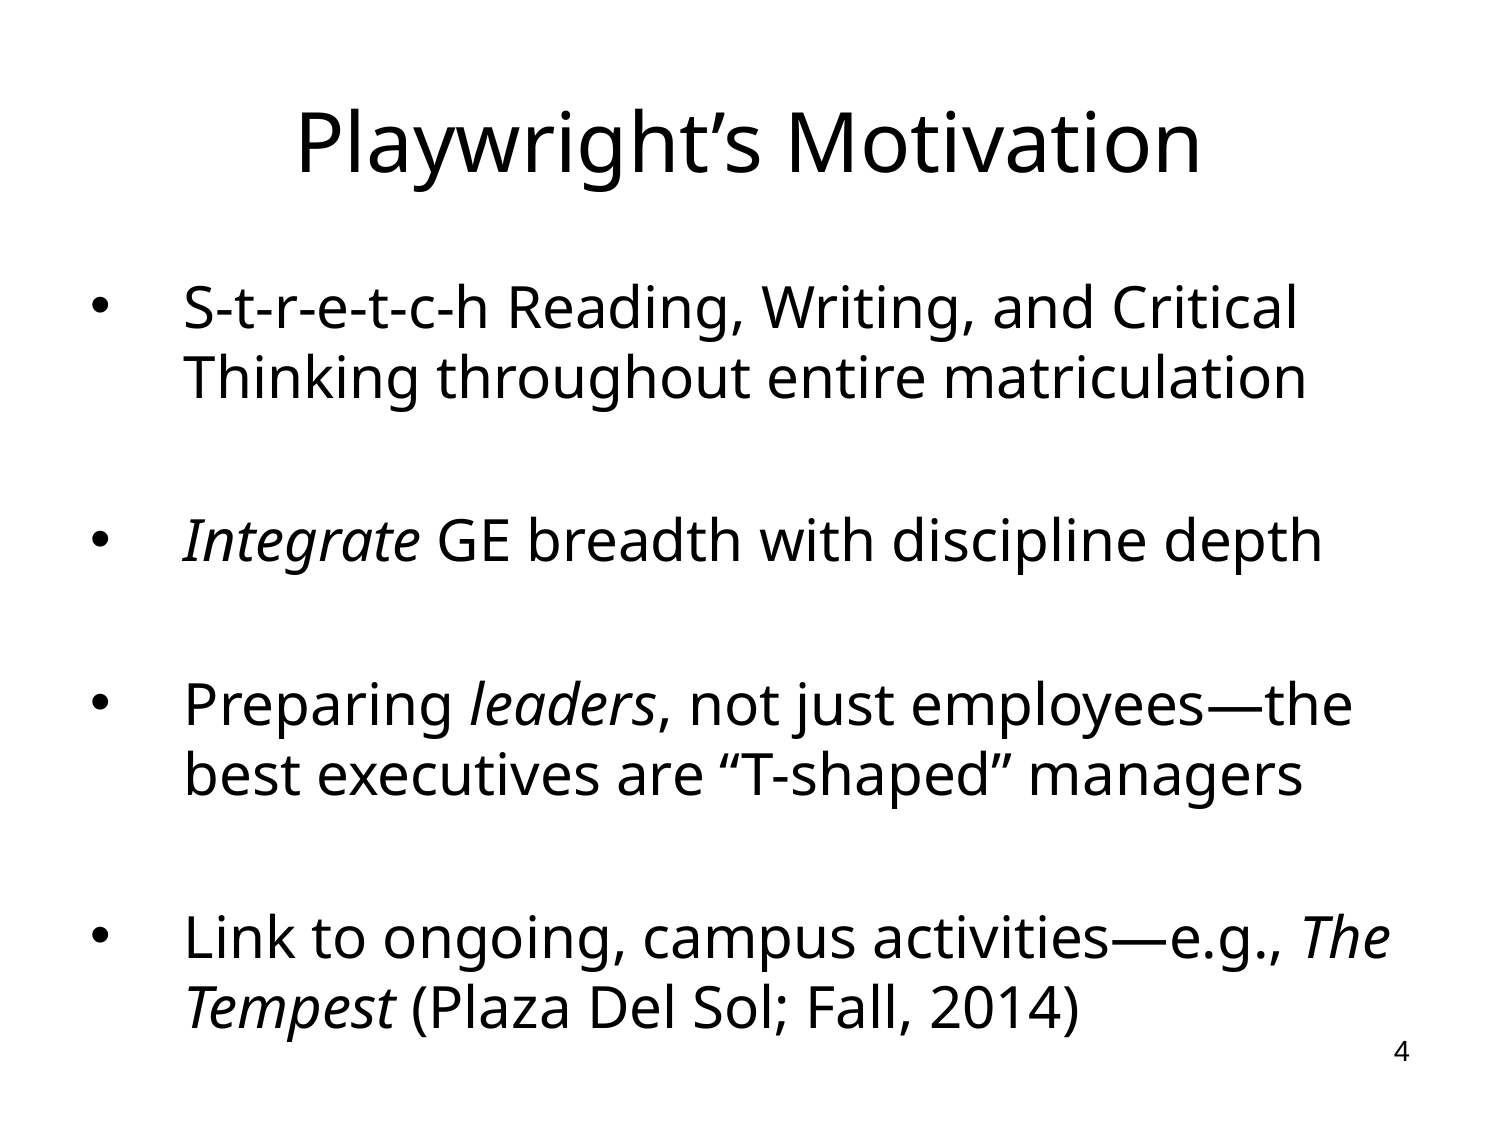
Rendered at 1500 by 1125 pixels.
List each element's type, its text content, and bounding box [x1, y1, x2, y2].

list S-t-r-e-t-c-h Reading, Writing, and Critical Thinking throughout entire matriculation Integrate GE breadth with discipline depth Preparing leaders, not just employees—the best executives are “T-shaped” managers Link to ongoing, campus activities—e.g., The Tempest (Plaza Del Sol; Fall, 2014) [75, 262, 1425, 1005]
slide_number 4 [1074, 1024, 1425, 1103]
title Playwright’s Motivation [75, 45, 1425, 233]
